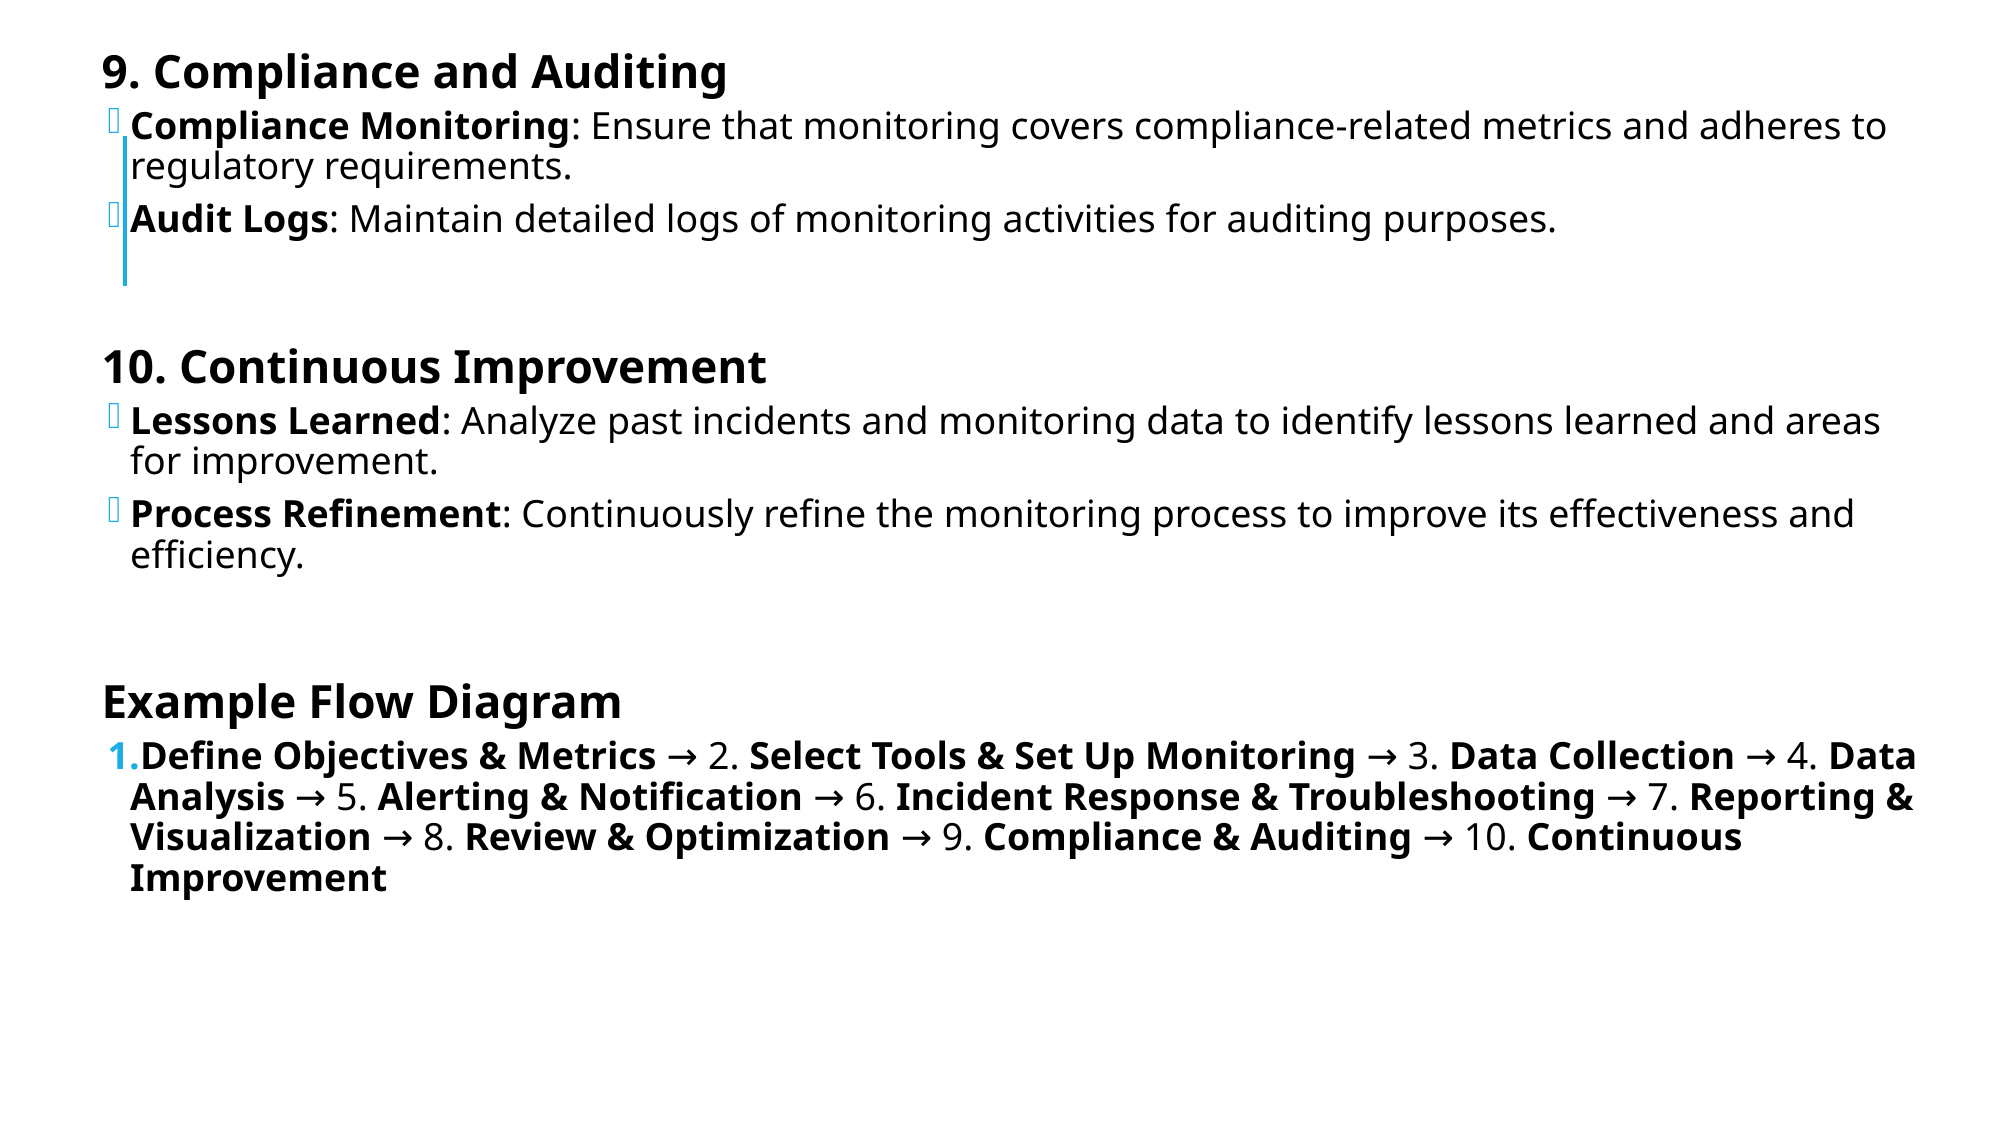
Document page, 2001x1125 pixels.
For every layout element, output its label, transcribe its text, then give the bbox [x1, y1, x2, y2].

list 9. Compliance and Auditing Compliance Monitoring: Ensure that monitoring covers compliance-related metrics and adheres to regulatory requirements. Audit Logs: Maintain detailed logs of monitoring activities for auditing purposes. 10. Continuous Improvement Lessons Learned: Analyze past incidents and monitoring data to identify lessons learned and areas for improvement. Process Refinement: Continuously refine the monitoring process to improve its effectiveness and efficiency. Example Flow Diagram Define Objectives & Metrics → 2. Select Tools & Set Up Monitoring → 3. Data Collection → 4. Data Analysis → 5. Alerting & Notification → 6. Incident Response & Troubleshooting → 7. Reporting & Visualization → 8. Review & Optimization → 9. Compliance & Auditing → 10. Continuous Improvement [79, 41, 1940, 1101]
